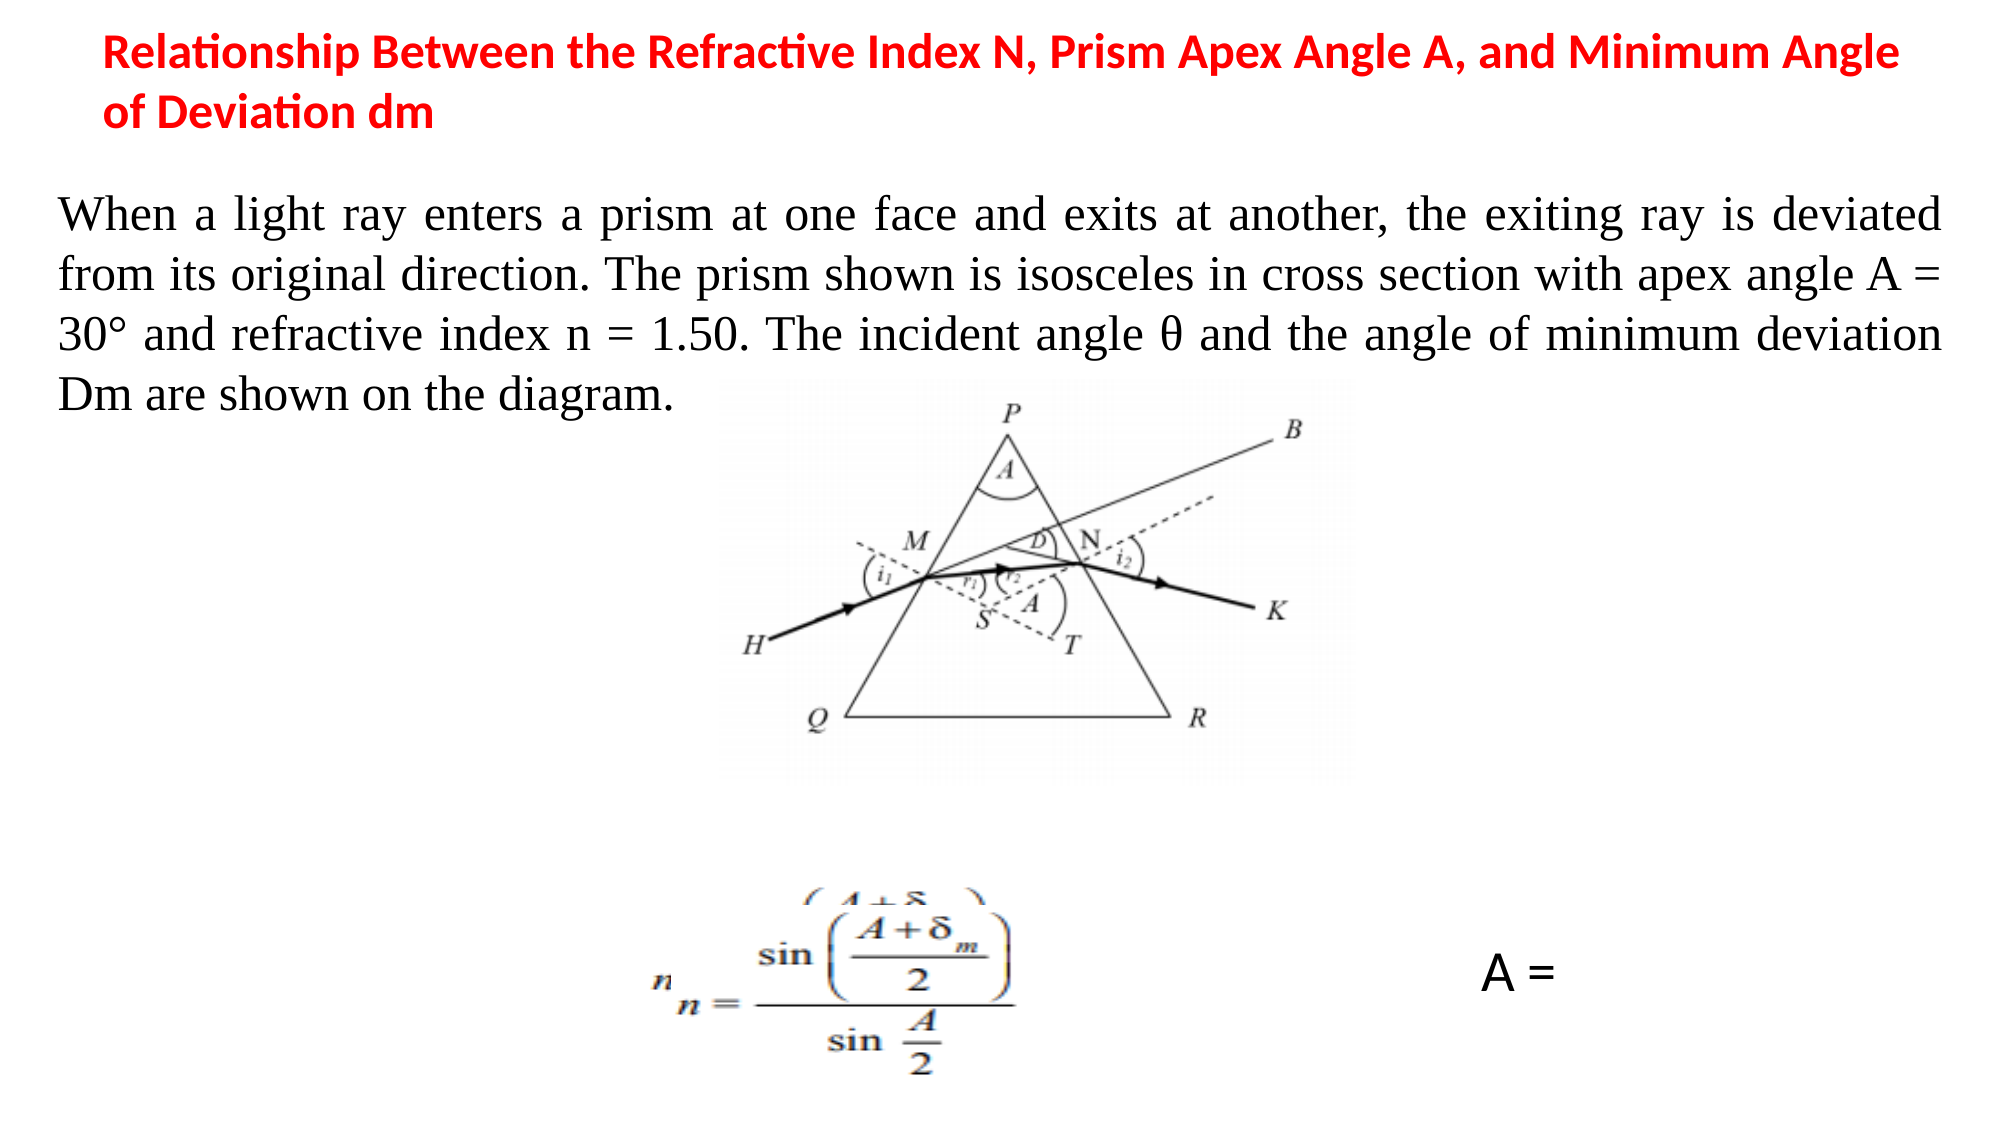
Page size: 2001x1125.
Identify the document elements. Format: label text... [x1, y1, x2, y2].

text_box Relationship Between the Refractive Index N, Prism Apex Angle A, and Minimum Angle of Deviation dm [87, 10, 1959, 146]
picture [646, 880, 1026, 1083]
picture [691, 379, 1356, 786]
text_box When a light ray enters a prism at one face and exits at another, the exiting ray is deviated from its original direction. The prism shown is isosceles in cross section with apex angle A = 30° and refractive index n = 1.50. The incident angle θ and the angle of minimum deviation Dm are shown on the diagram. [42, 172, 1959, 488]
